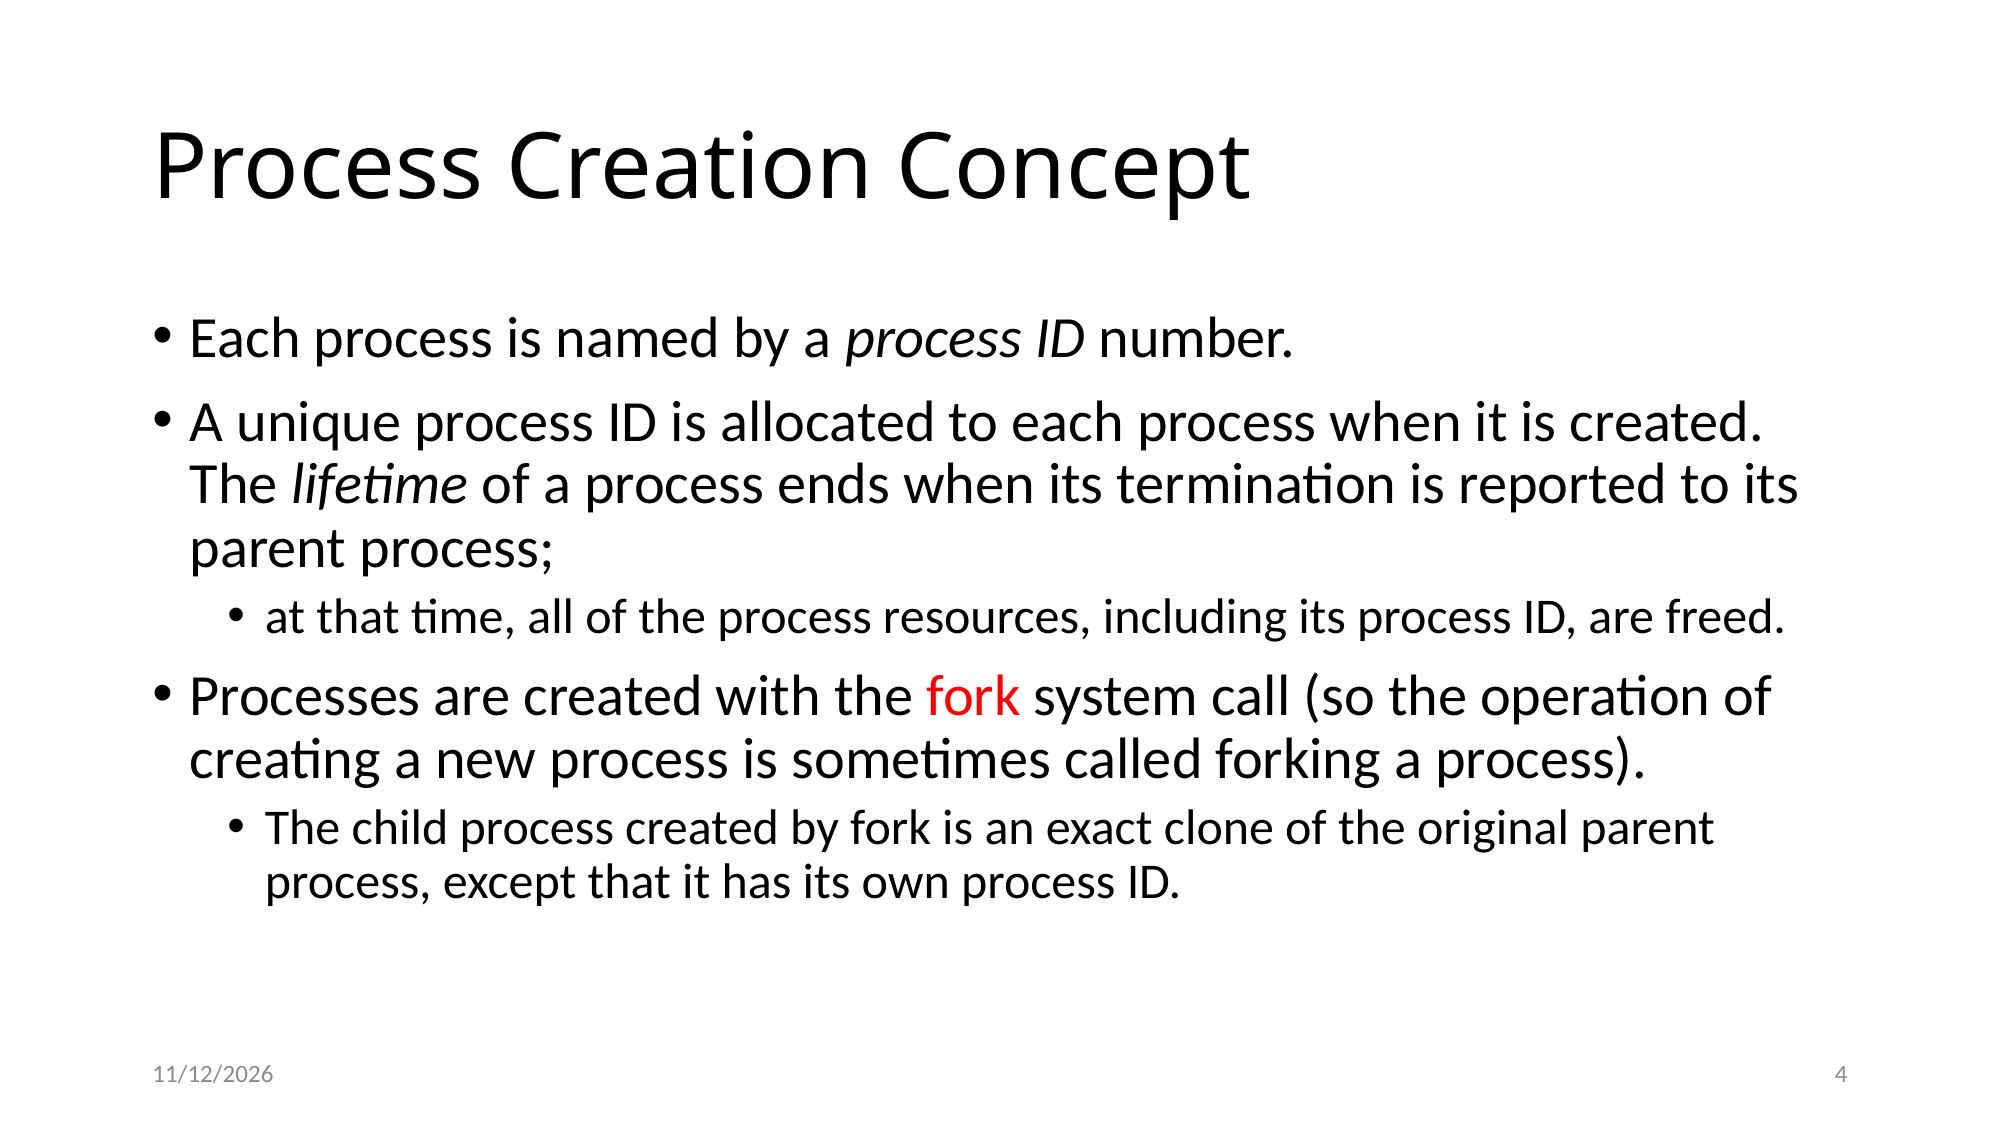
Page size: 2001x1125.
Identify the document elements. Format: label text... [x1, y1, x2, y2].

list Each process is named by a process ID number. A unique process ID is allocated to each process when it is created. The lifetime of a process ends when its termination is reported to its parent process; at that time, all of the process resources, including its process ID, are freed. Processes are created with the fork system call (so the operation of creating a new process is sometimes called forking a process). The child process created by fork is an exact clone of the original parent process, except that it has its own process ID. [137, 299, 1863, 1014]
slide_number 4 [1412, 1042, 1863, 1103]
title Process Creation Concept [137, 59, 1863, 278]
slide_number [137, 1042, 588, 1103]
